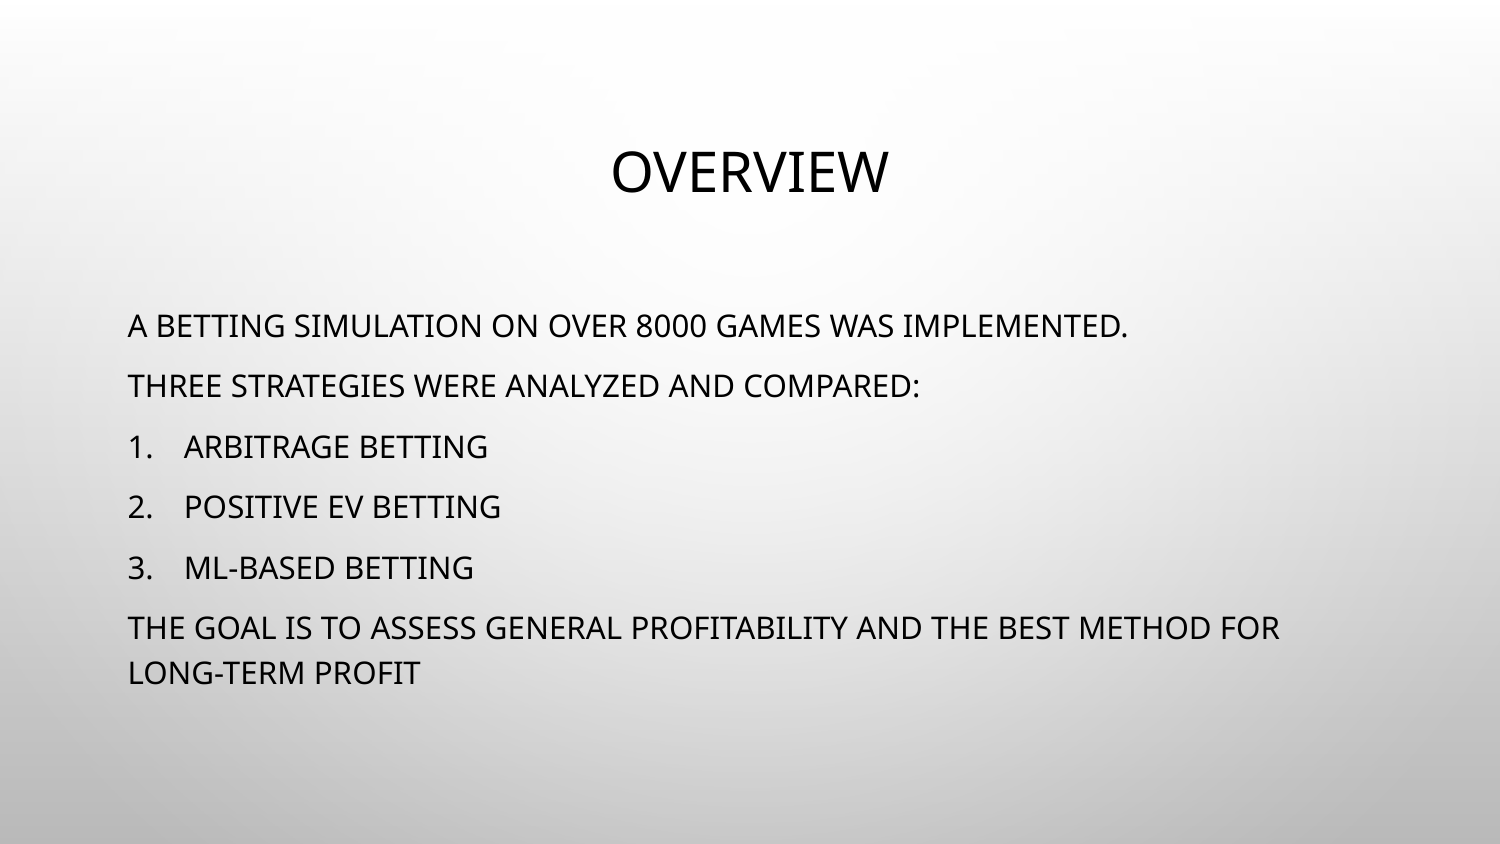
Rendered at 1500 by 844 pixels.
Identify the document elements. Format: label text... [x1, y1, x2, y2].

picture [0, 0, 1500, 844]
list A betting simulation on over 8000 games was implemented. Three strategies were analyzed and compared: Arbitrage betting Positive EV betting ML-based betting ​The goal is to assess general profitability and the best method for long-term profit [112, 291, 1388, 713]
title Overview [112, 76, 1388, 273]
